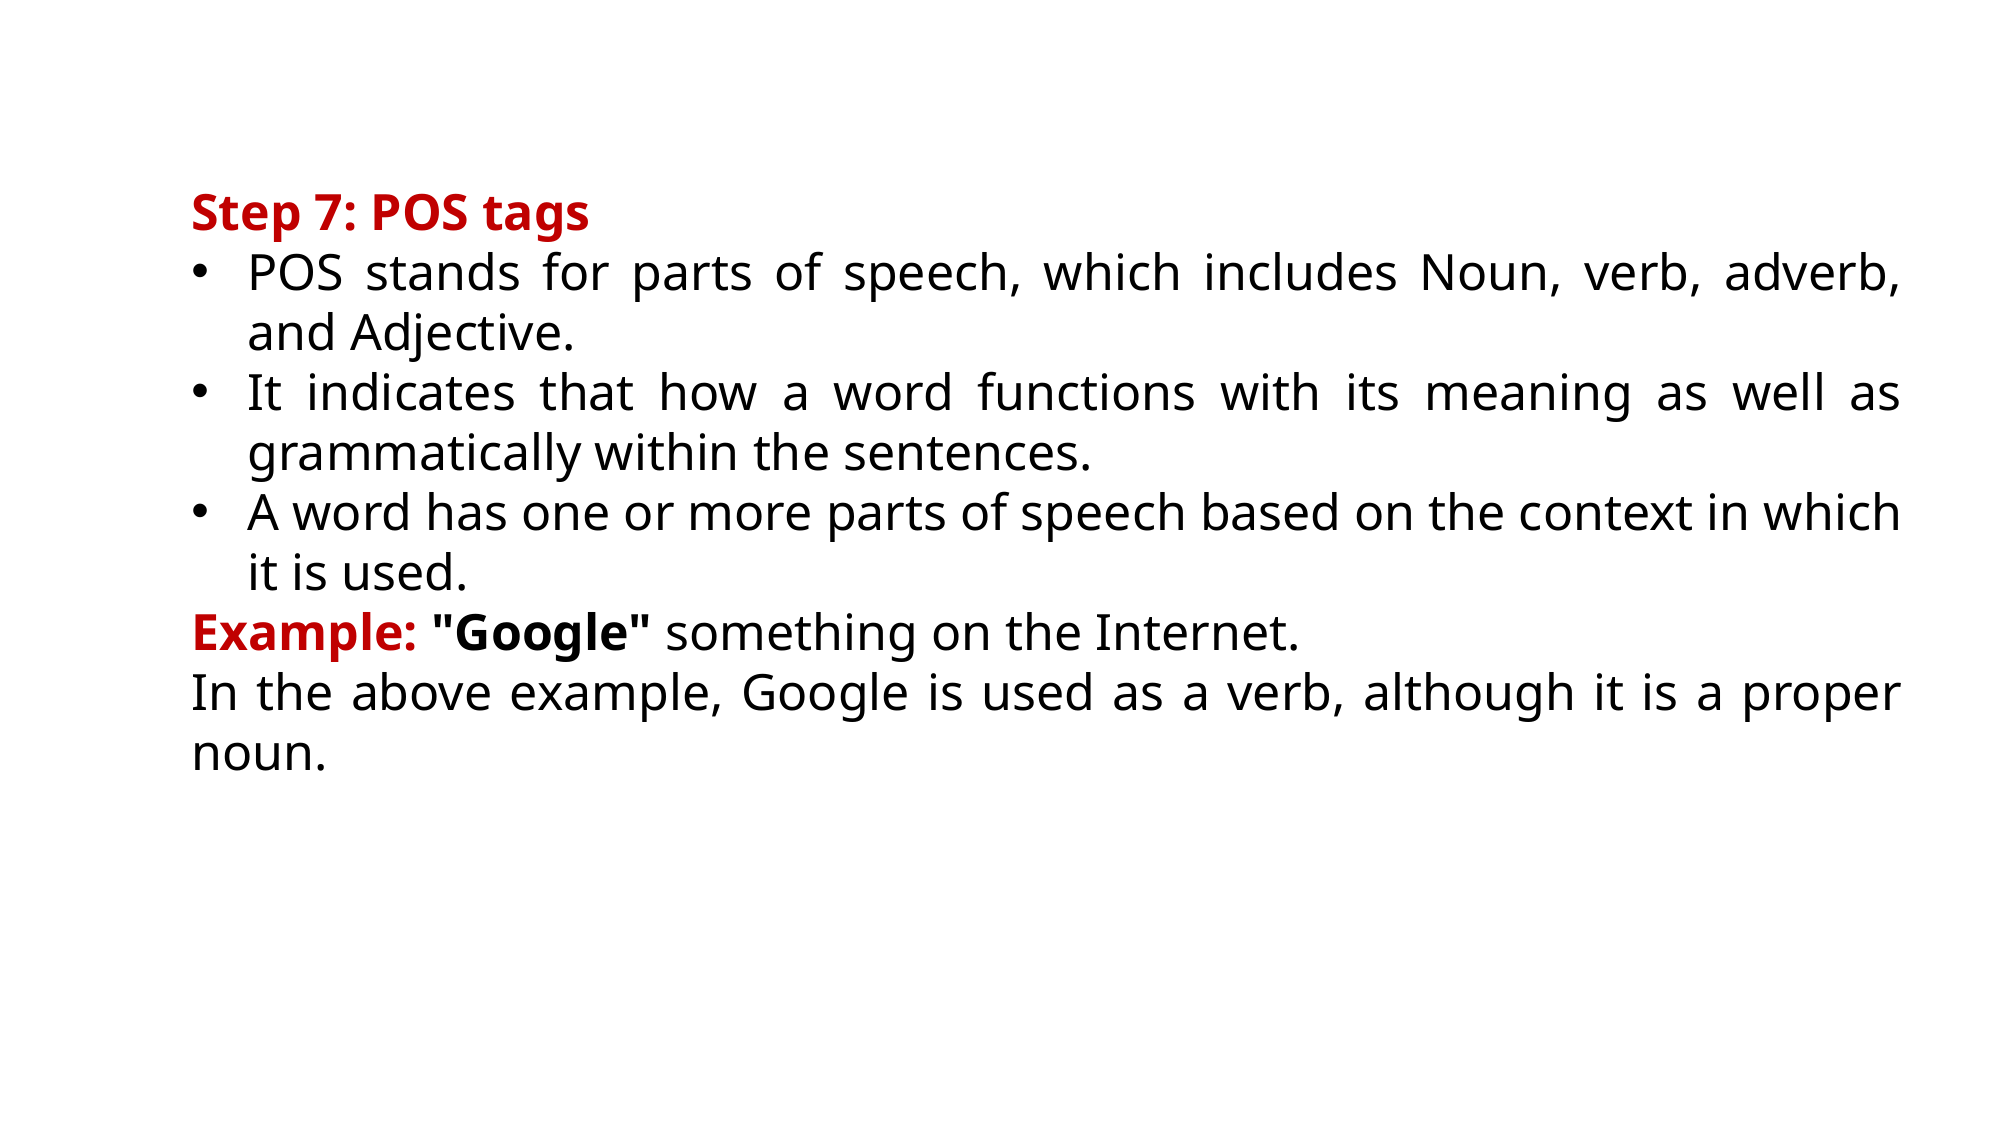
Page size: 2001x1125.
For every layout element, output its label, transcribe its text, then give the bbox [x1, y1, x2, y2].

text_box Step 7: POS tags POS stands for parts of speech, which includes Noun, verb, adverb, and Adjective. It indicates that how a word functions with its meaning as well as grammatically within the sentences. A word has one or more parts of speech based on the context in which it is used. Example: "Google" something on the Internet. In the above example, Google is used as a verb, although it is a proper noun. [176, 173, 1918, 788]
